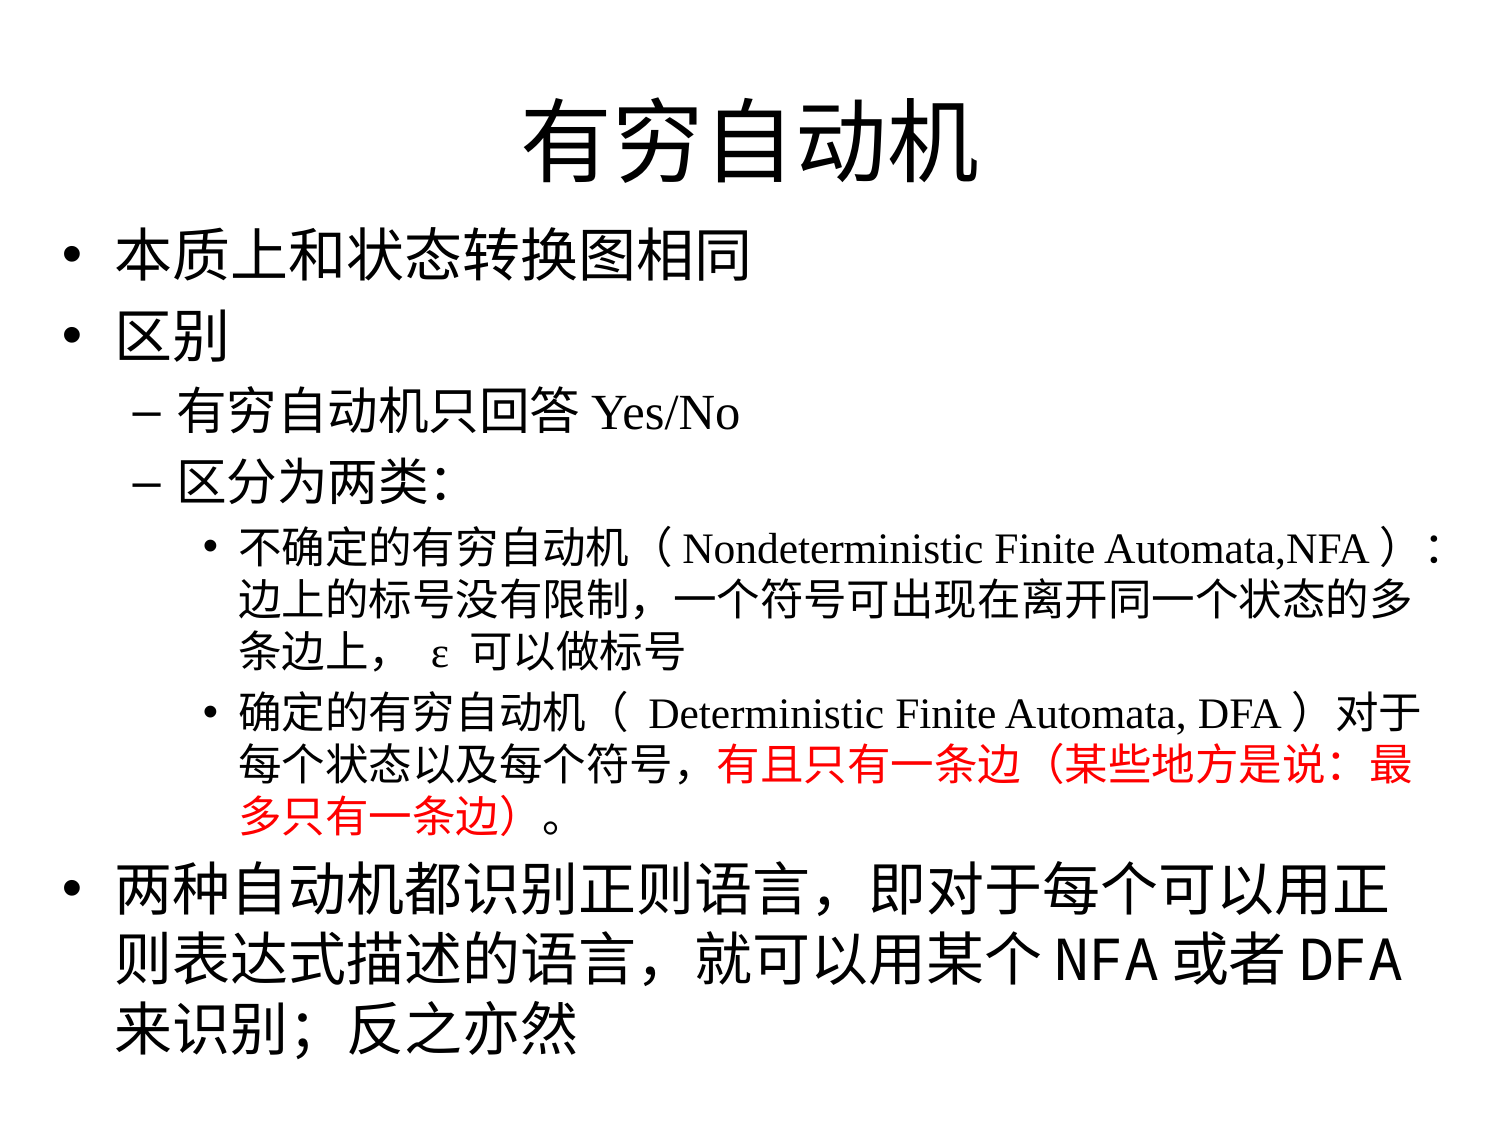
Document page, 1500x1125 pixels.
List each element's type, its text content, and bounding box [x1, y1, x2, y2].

title 有穷自动机 [75, 45, 1425, 210]
list 本质上和状态转换图相同 区别 有穷自动机只回答Yes/No 区分为两类： 不确定的有穷自动机（Nondeterministic Finite Automata,NFA）：边上的标号没有限制，一个符号可出现在离开同一个状态的多条边上， ε 可以做标号 确定的有穷自动机（ Deterministic Finite Automata, DFA）对于每个状态以及每个符号，有且只有一条边（某些地方是说：最多只有一条边）。 两种自动机都识别正则语言，即对于每个可以用正则表达式描述的语言，就可以用某个NFA或者DFA来识别；反之亦然 [46, 210, 1454, 1079]
